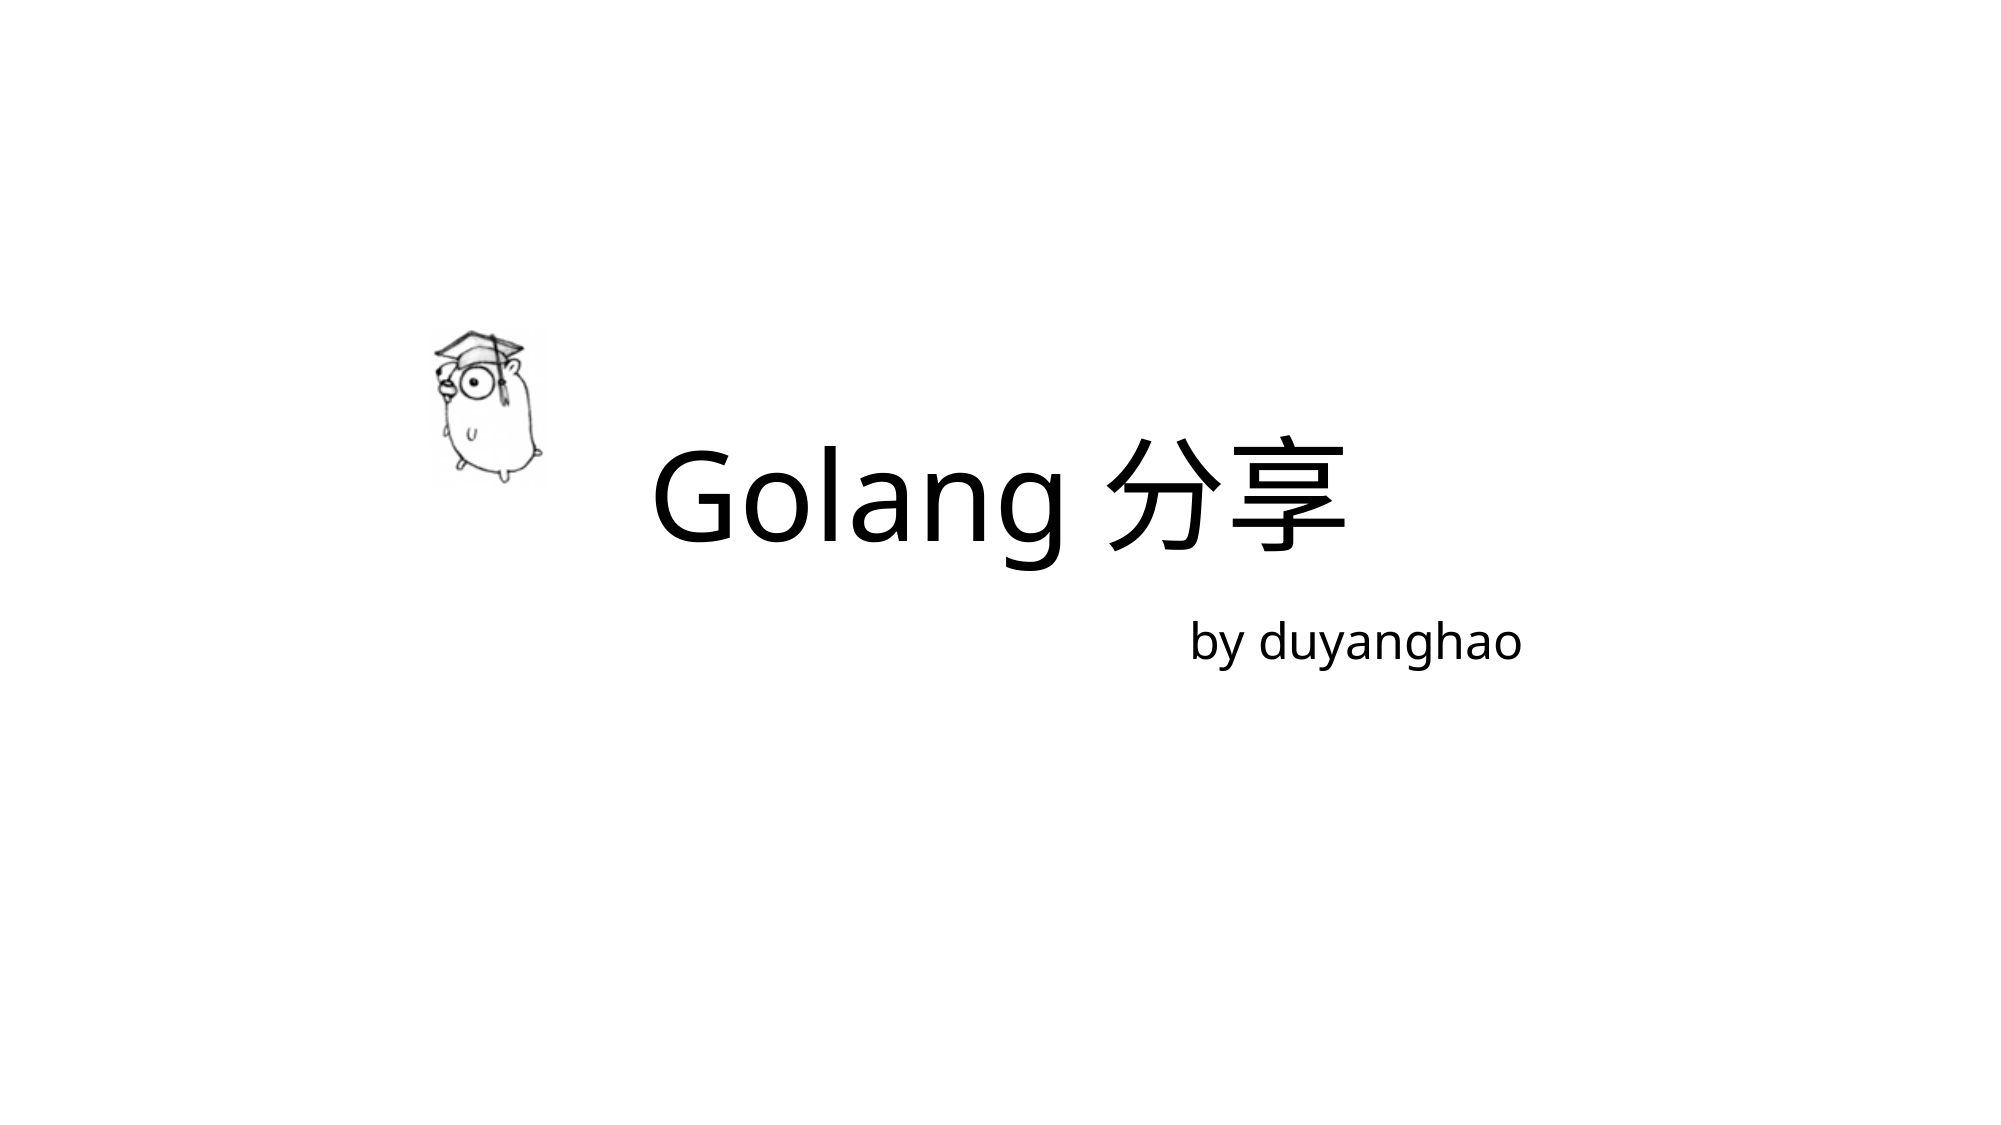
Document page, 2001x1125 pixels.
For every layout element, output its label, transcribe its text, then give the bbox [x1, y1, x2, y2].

subtitle by duyanghao [275, 608, 1776, 881]
picture [430, 329, 549, 487]
title Golang分享 [249, 184, 1750, 576]
